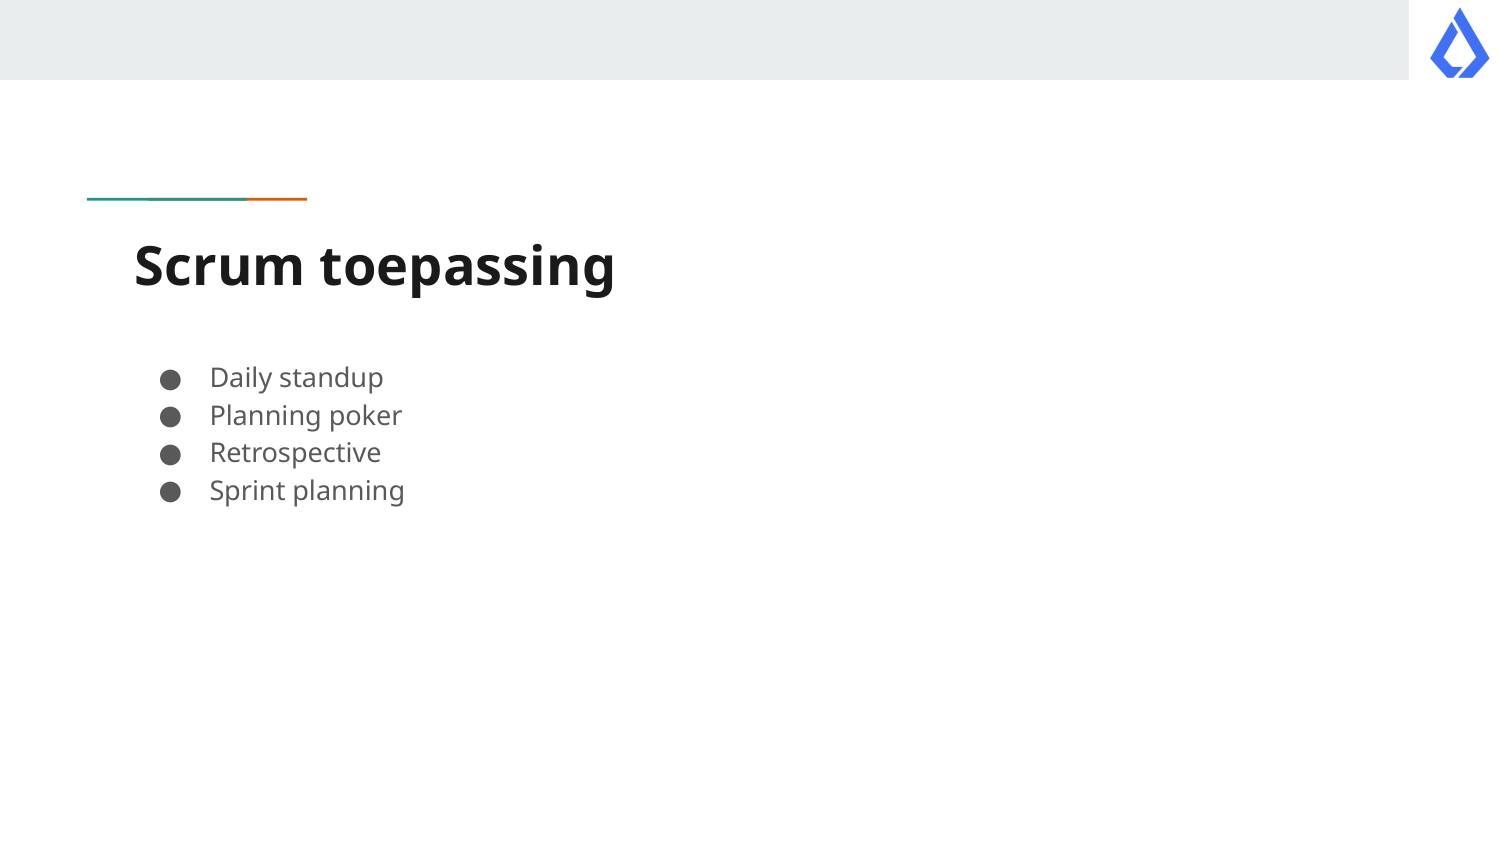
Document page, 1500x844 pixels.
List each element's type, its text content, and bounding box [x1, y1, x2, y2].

picture [1408, 0, 1500, 86]
title Scrum toepassing [119, 216, 1381, 305]
list Daily standup Planning poker Retrospective Sprint planning [119, 341, 1381, 712]
